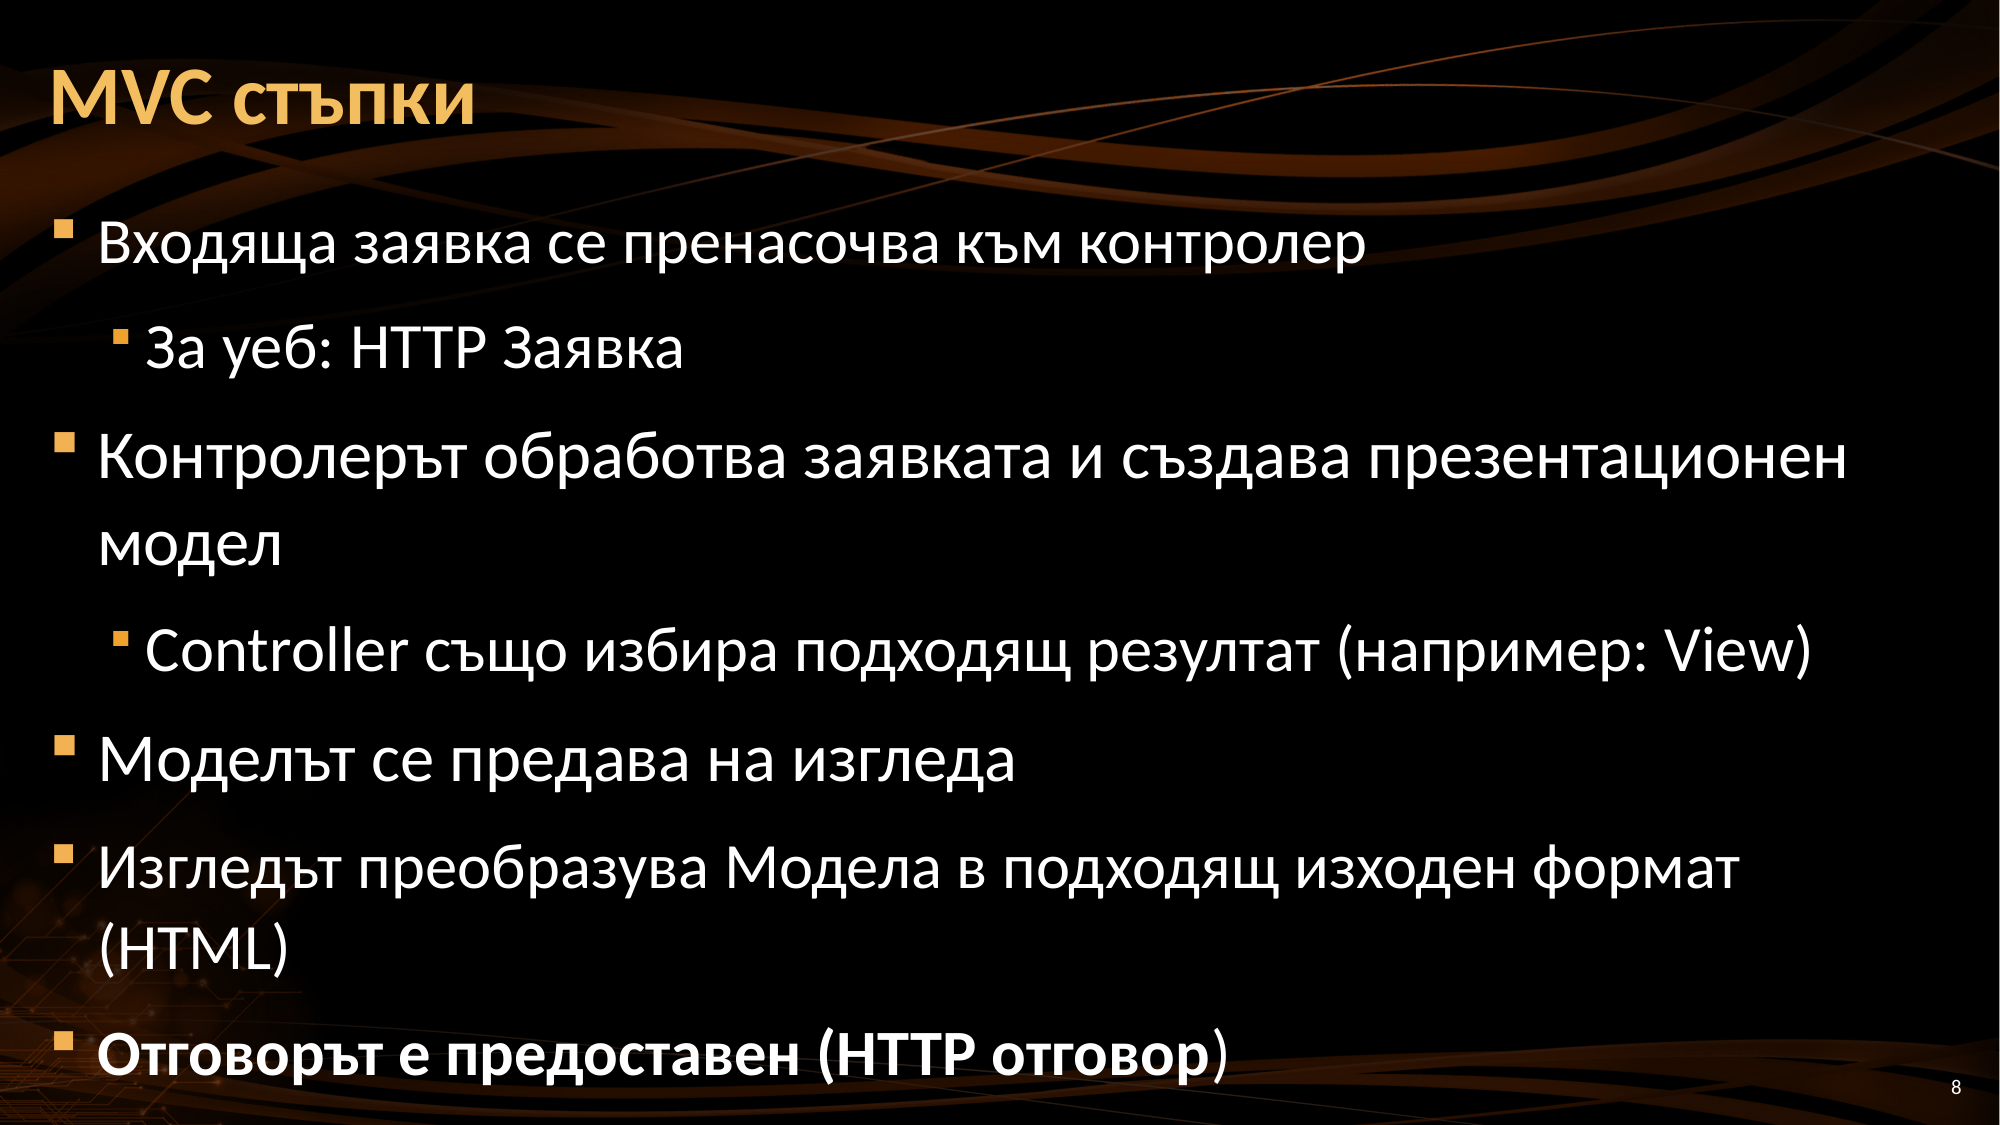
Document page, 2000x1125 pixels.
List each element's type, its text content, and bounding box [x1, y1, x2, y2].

picture [0, 0, 2000, 1125]
title MVC стъпки [30, 6, 1602, 189]
list Входяща заявка се пренасочва към контролер За уеб: HTTP Заявка Контролерът обработва заявката и създава презентационен модел Controller също избира подходящ резултат (например: View) Моделът се предава на изгледа Изгледът преобразува Модела в подходящ изходен формат (HTML) Отговорът е предоставен (HTTP отговор) [31, 188, 1968, 1103]
